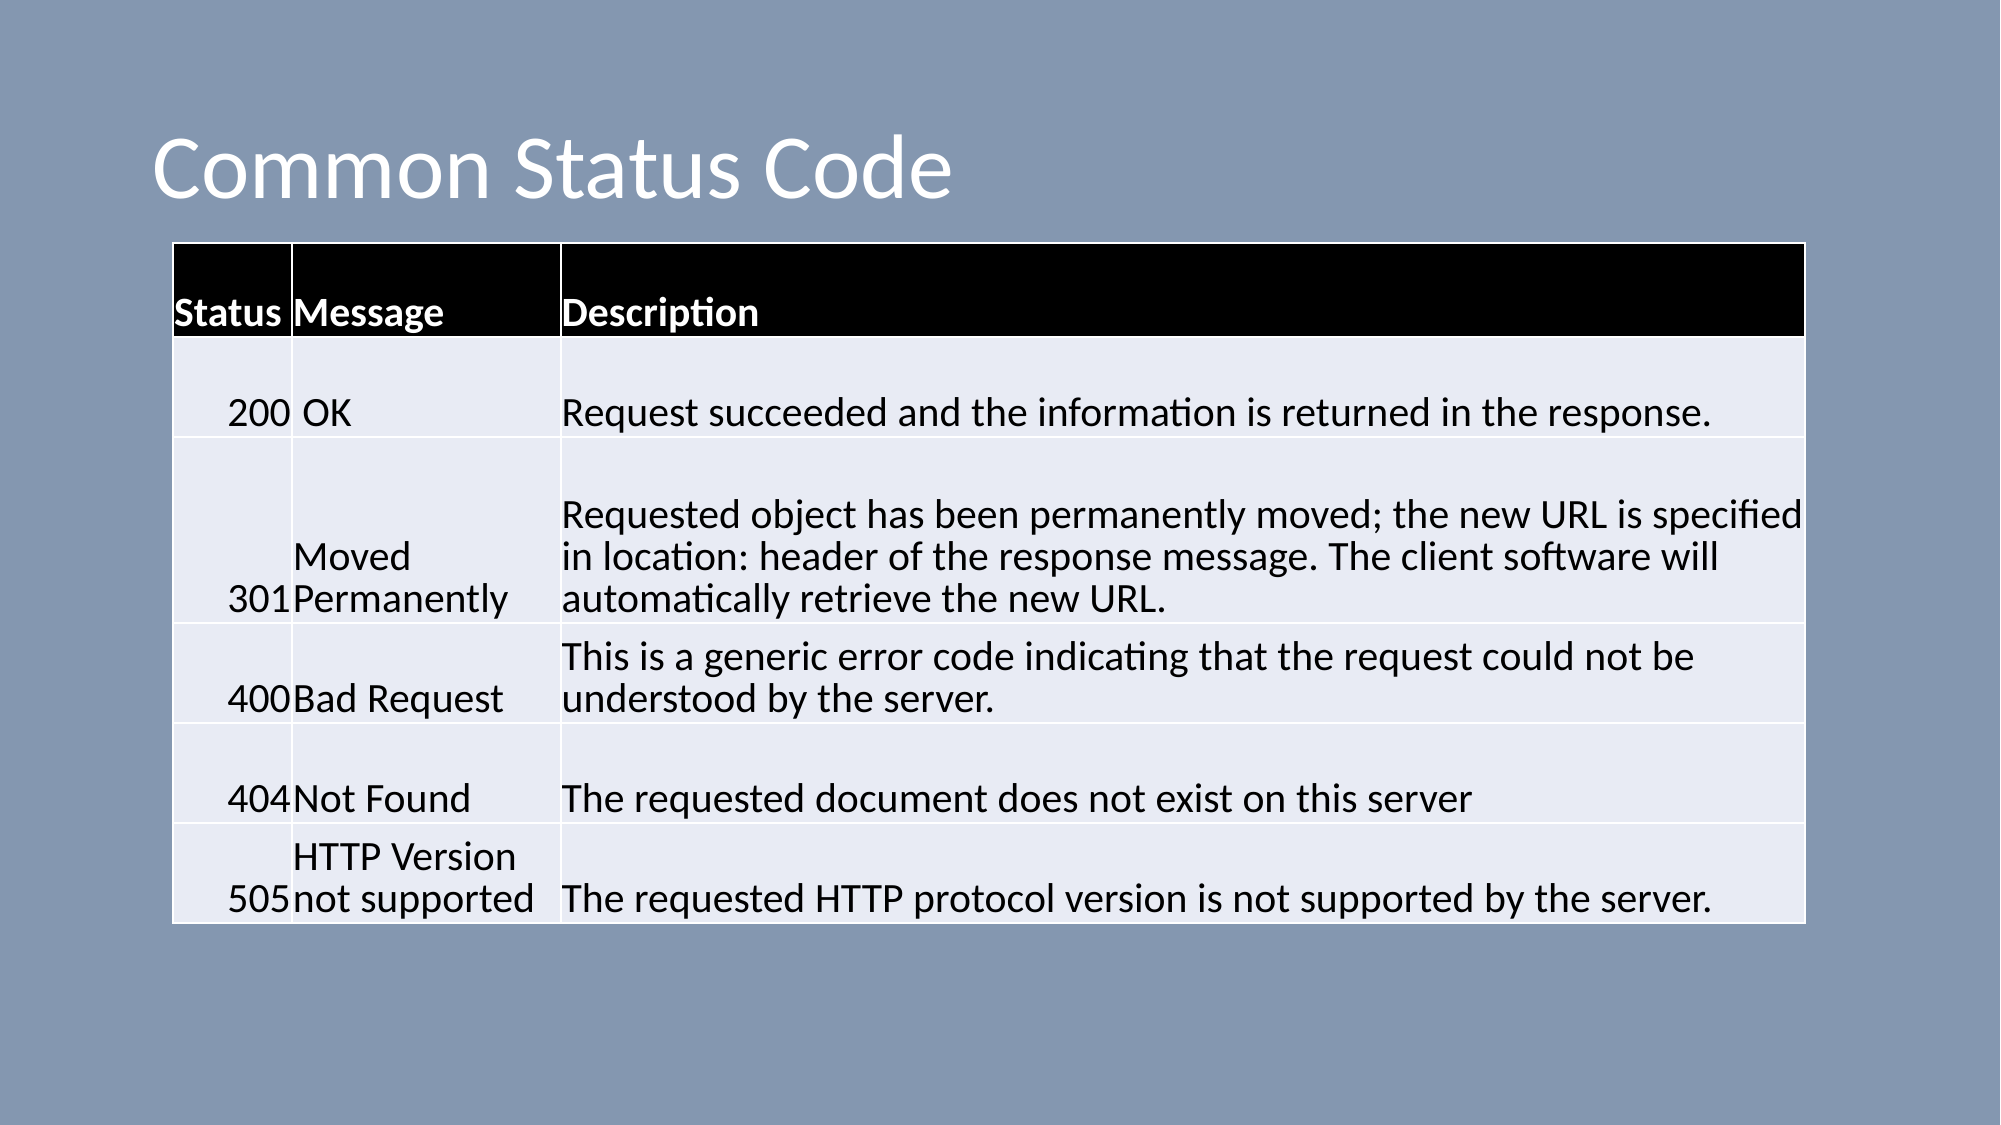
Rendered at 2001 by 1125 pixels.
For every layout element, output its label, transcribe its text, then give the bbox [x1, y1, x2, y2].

table_cell Requested object has been permanently moved; the new URL is specified in location: header of the response message. The client software will automatically retrieve the new URL. [562, 438, 1804, 622]
table_cell 200 [174, 338, 291, 436]
table_header Status [174, 244, 291, 336]
table_cell The requested document does not exist on this server [562, 724, 1804, 822]
table_cell 301 [174, 438, 291, 622]
table_cell 404 [174, 724, 291, 822]
table_cell HTTP Version not supported [293, 824, 560, 922]
table_cell The requested HTTP protocol version is not supported by the server. [562, 824, 1804, 922]
table_cell Moved Permanently [293, 438, 560, 622]
table_cell OK [293, 338, 560, 436]
table_cell 400 [174, 624, 291, 722]
table_cell Request succeeded and the information is returned in the response. [562, 338, 1804, 436]
table_header Message [293, 244, 560, 336]
table_cell Not Found [293, 724, 560, 822]
table_cell Bad Request [293, 624, 560, 722]
table_header Description [562, 244, 1804, 336]
table_cell This is a generic error code indicating that the request could not be understood by the server. [562, 624, 1804, 722]
table_cell 505 [174, 824, 291, 922]
title Common Status Code [137, 59, 1959, 278]
